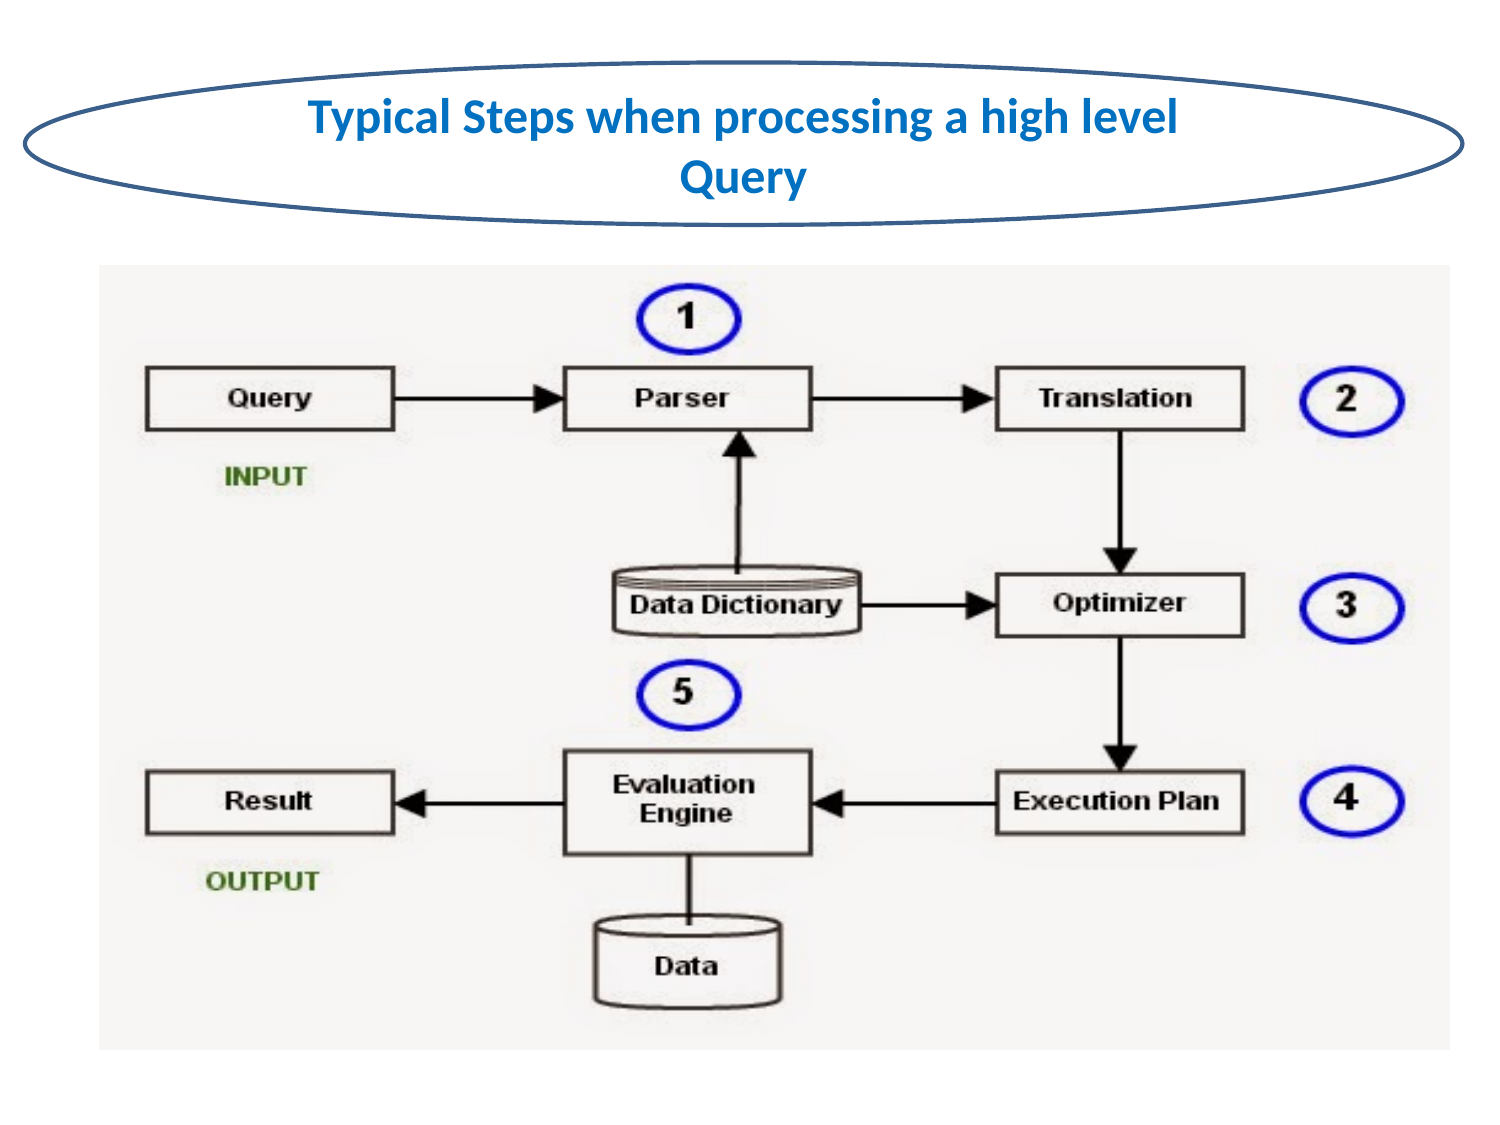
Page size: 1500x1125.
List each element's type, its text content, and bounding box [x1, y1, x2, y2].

text_box Typical Steps when processing a high level Query [22, 60, 1465, 228]
picture [99, 265, 1451, 1051]
